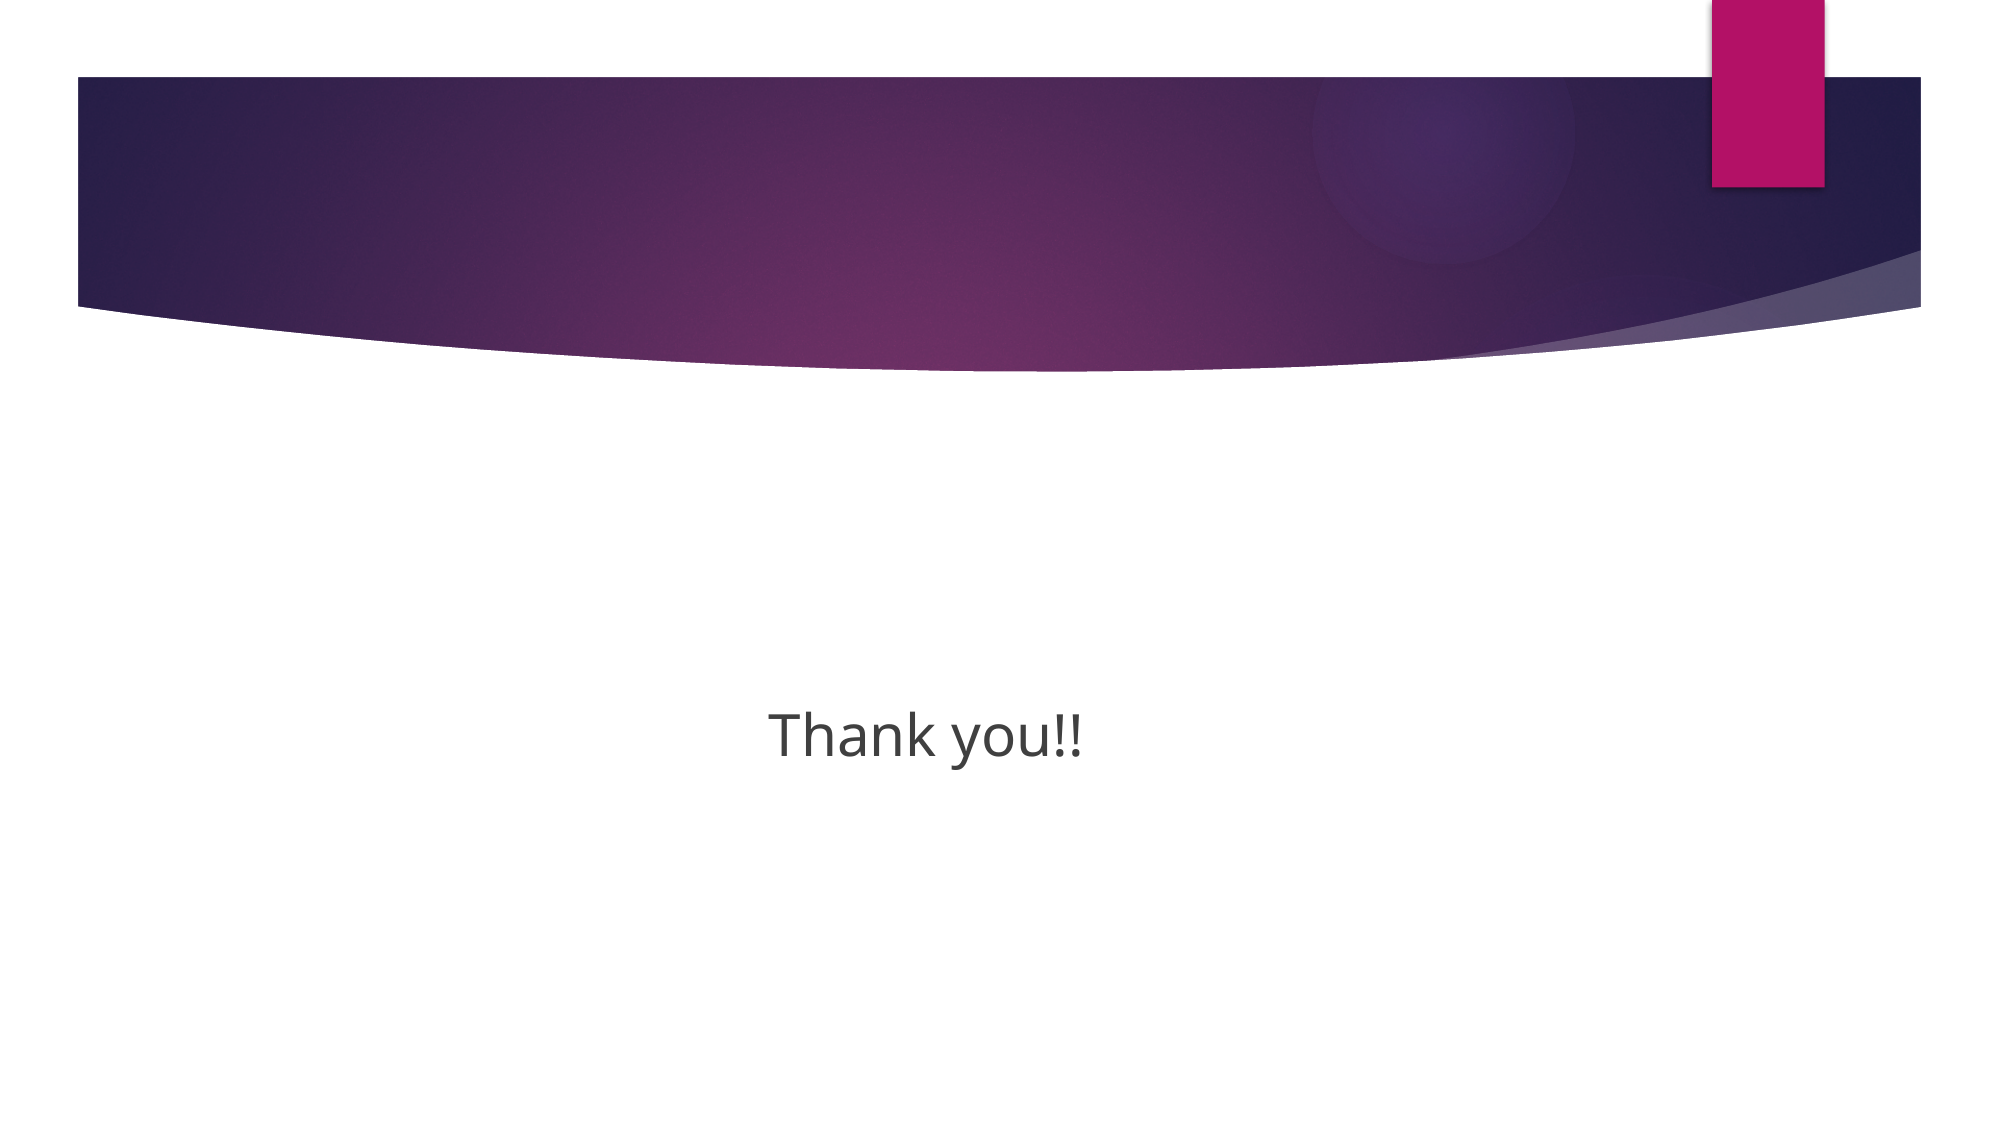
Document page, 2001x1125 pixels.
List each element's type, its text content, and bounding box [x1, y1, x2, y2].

list Thank you!! [189, 427, 1638, 988]
